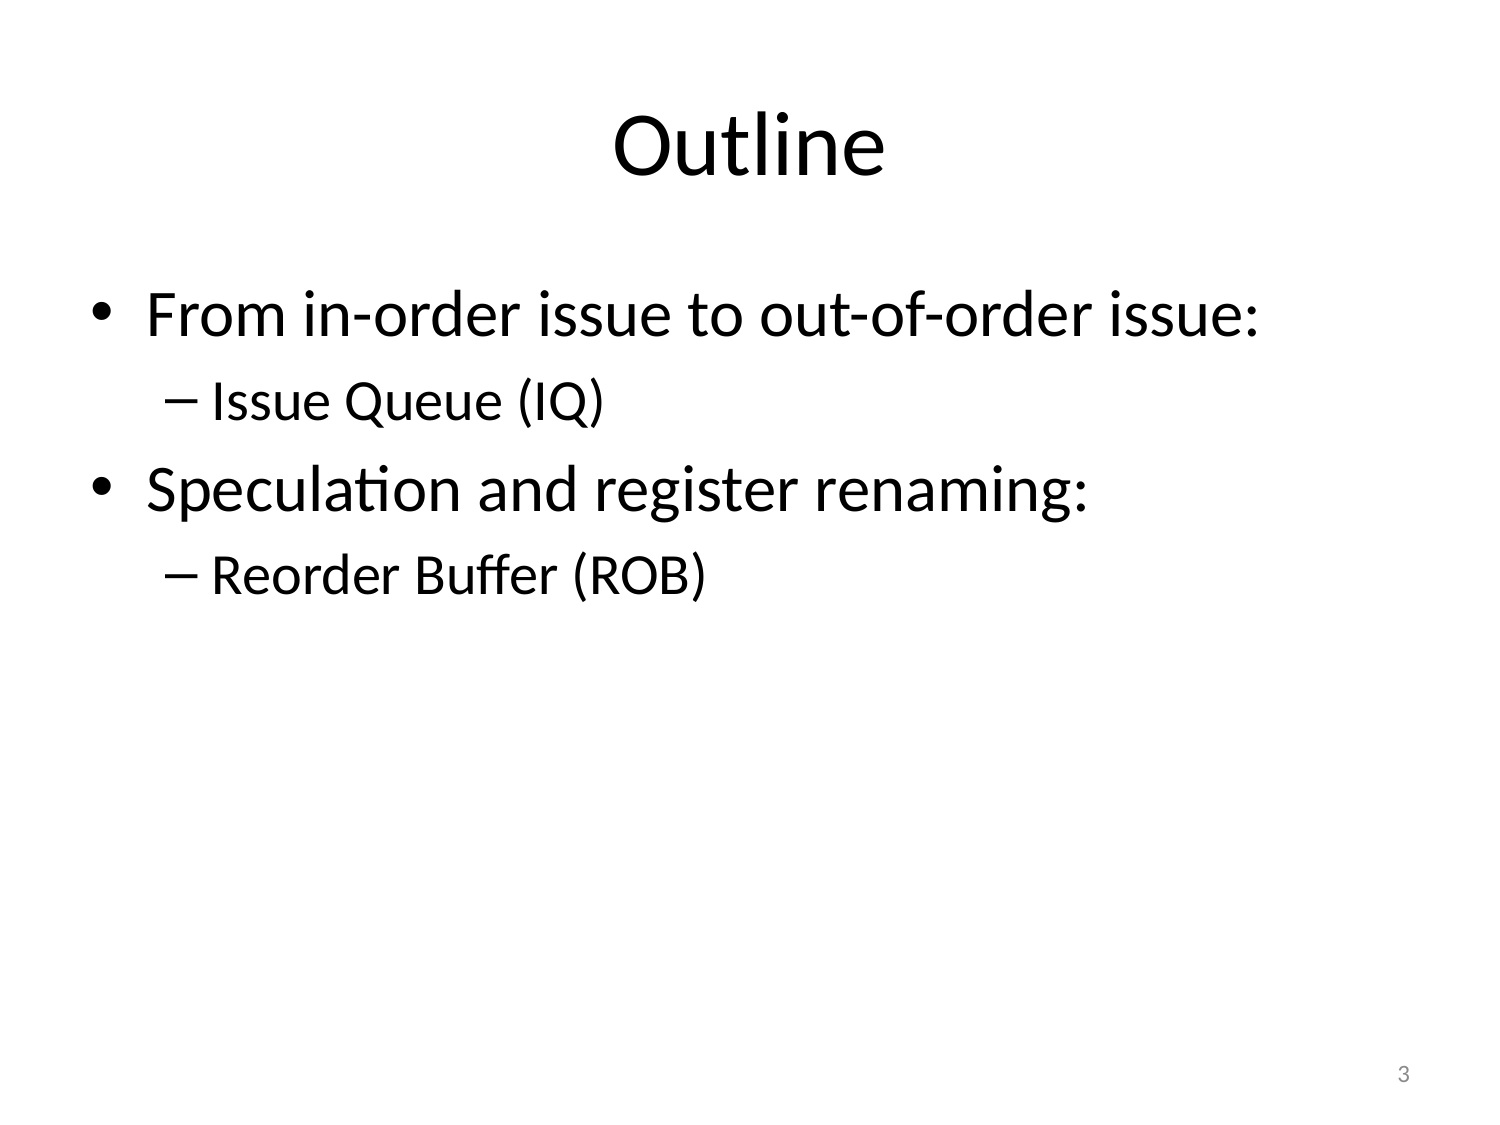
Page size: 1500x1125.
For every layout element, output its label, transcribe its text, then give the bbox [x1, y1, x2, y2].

title Outline [75, 45, 1425, 233]
list From in-order issue to out-of-order issue: Issue Queue (IQ) Speculation and register renaming: Reorder Buffer (ROB) [75, 262, 1425, 1005]
slide_number 3 [1074, 1042, 1425, 1103]
